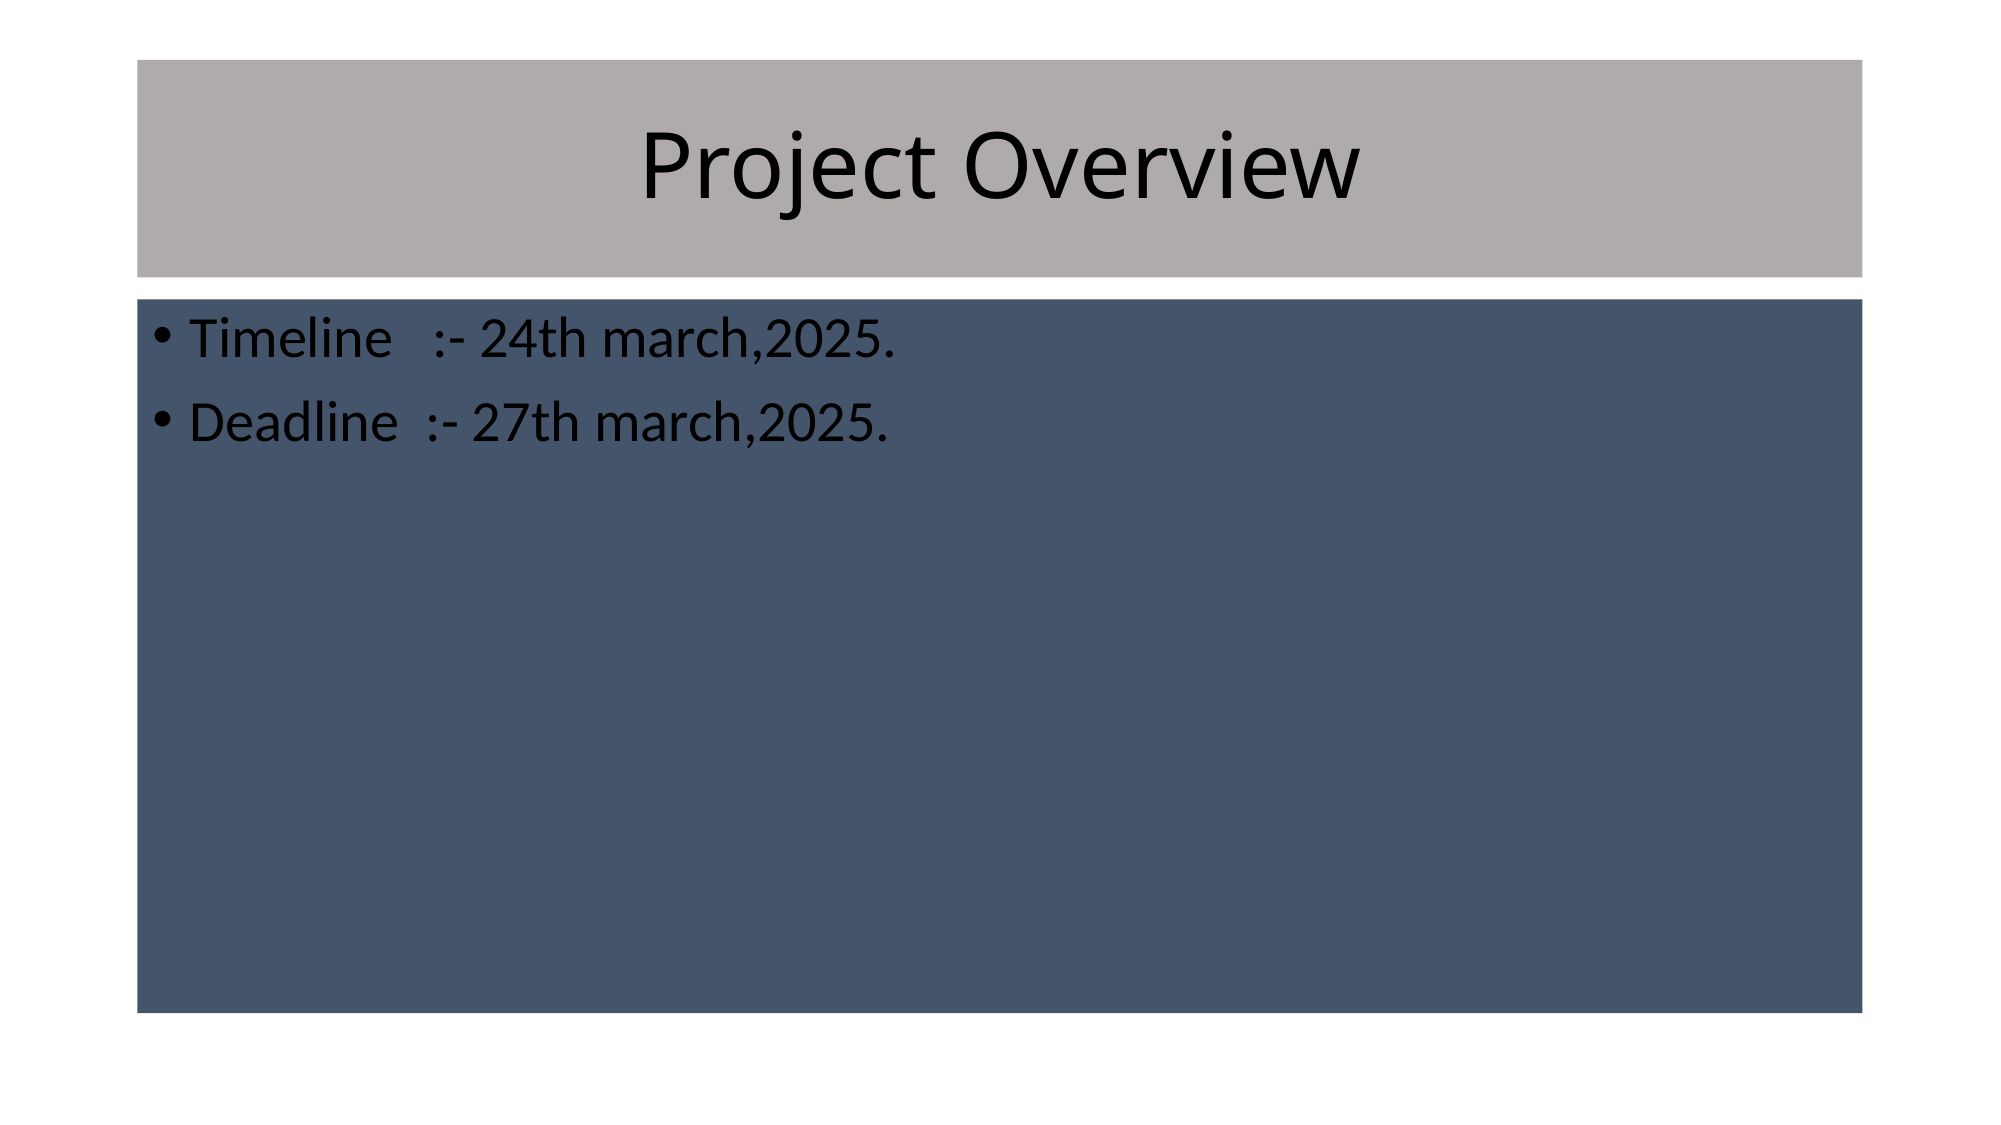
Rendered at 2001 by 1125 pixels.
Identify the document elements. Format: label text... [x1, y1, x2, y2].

title Project Overview [137, 59, 1863, 278]
list Timeline :- 24th march,2025. Deadline :- 27th march,2025. [137, 299, 1863, 1014]
